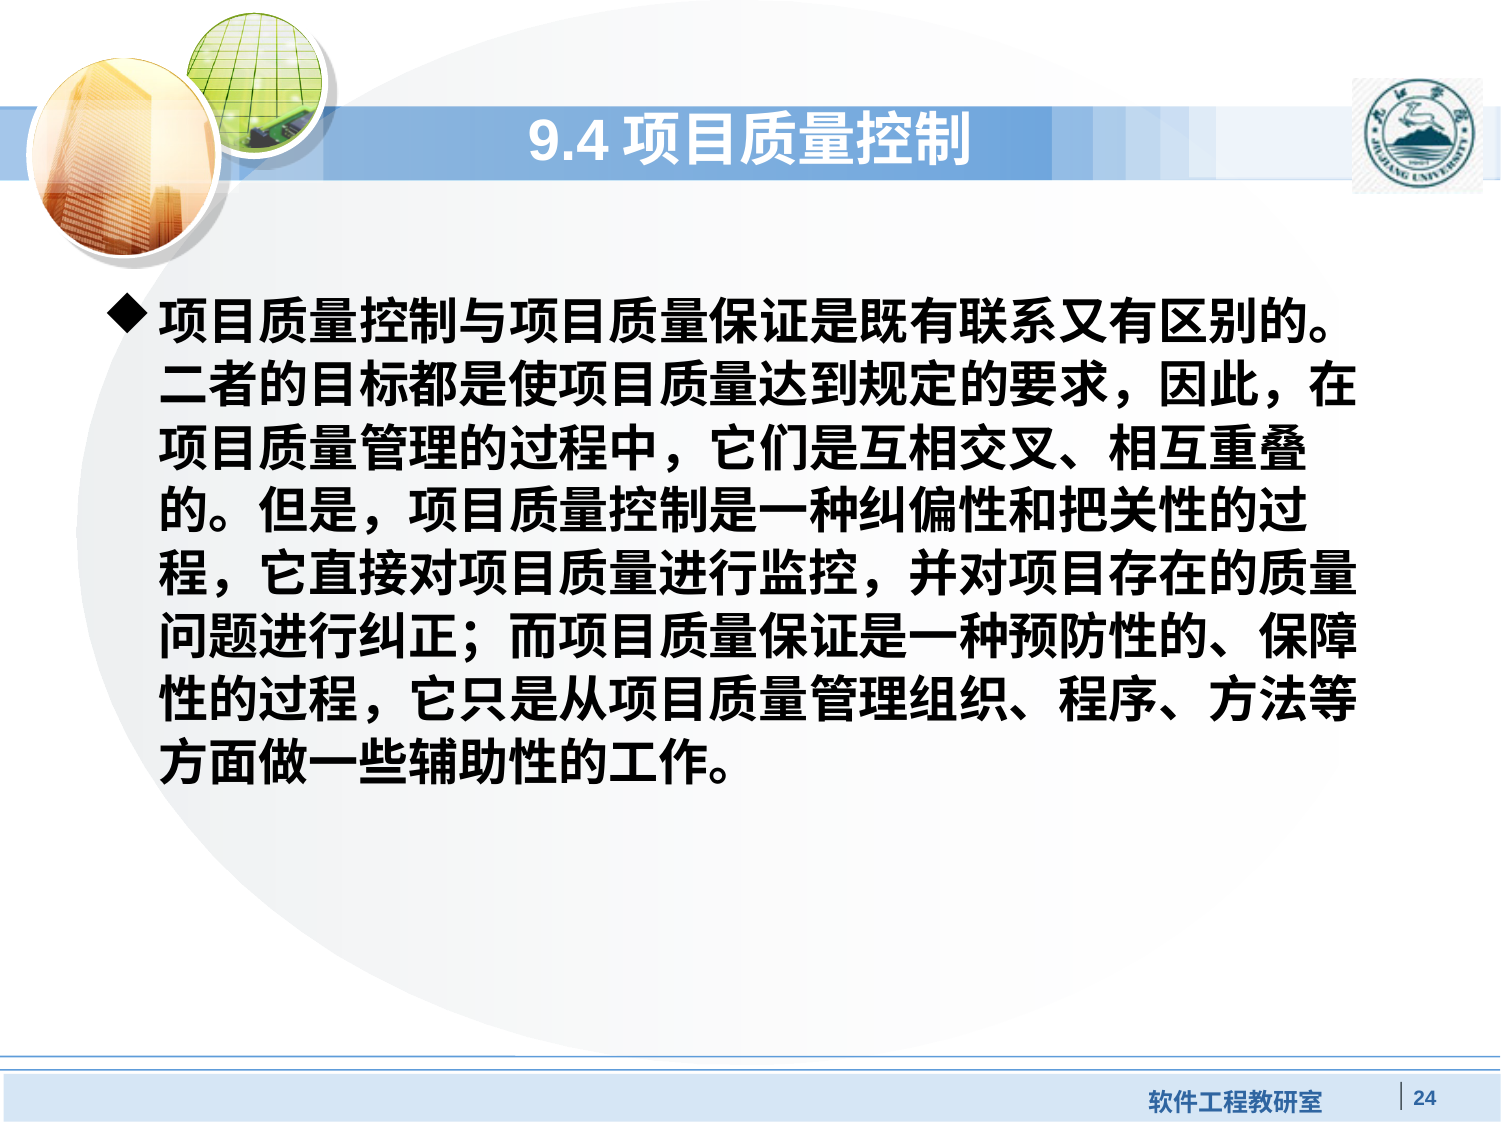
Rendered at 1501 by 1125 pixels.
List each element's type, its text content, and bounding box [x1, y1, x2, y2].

picture [32, 205, 214, 255]
title 9.4项目质量控制 [0, 78, 1501, 205]
list 项目质量控制与项目质量保证是既有联系又有区别的。二者的目标都是使项目质量达到规定的要求，因此，在项目质量管理的过程中，它们是互相交叉、相互重叠的。但是，项目质量控制是一种纠偏性和把关性的过程，它直接对项目质量进行监控，并对项目存在的质量问题进行纠正；而项目质量保证是一种预防性的、保障性的过程，它只是从项目质量管理组织、程序、方法等方面做一些辅助性的工作。 [87, 279, 1415, 613]
picture [32, 14, 321, 78]
